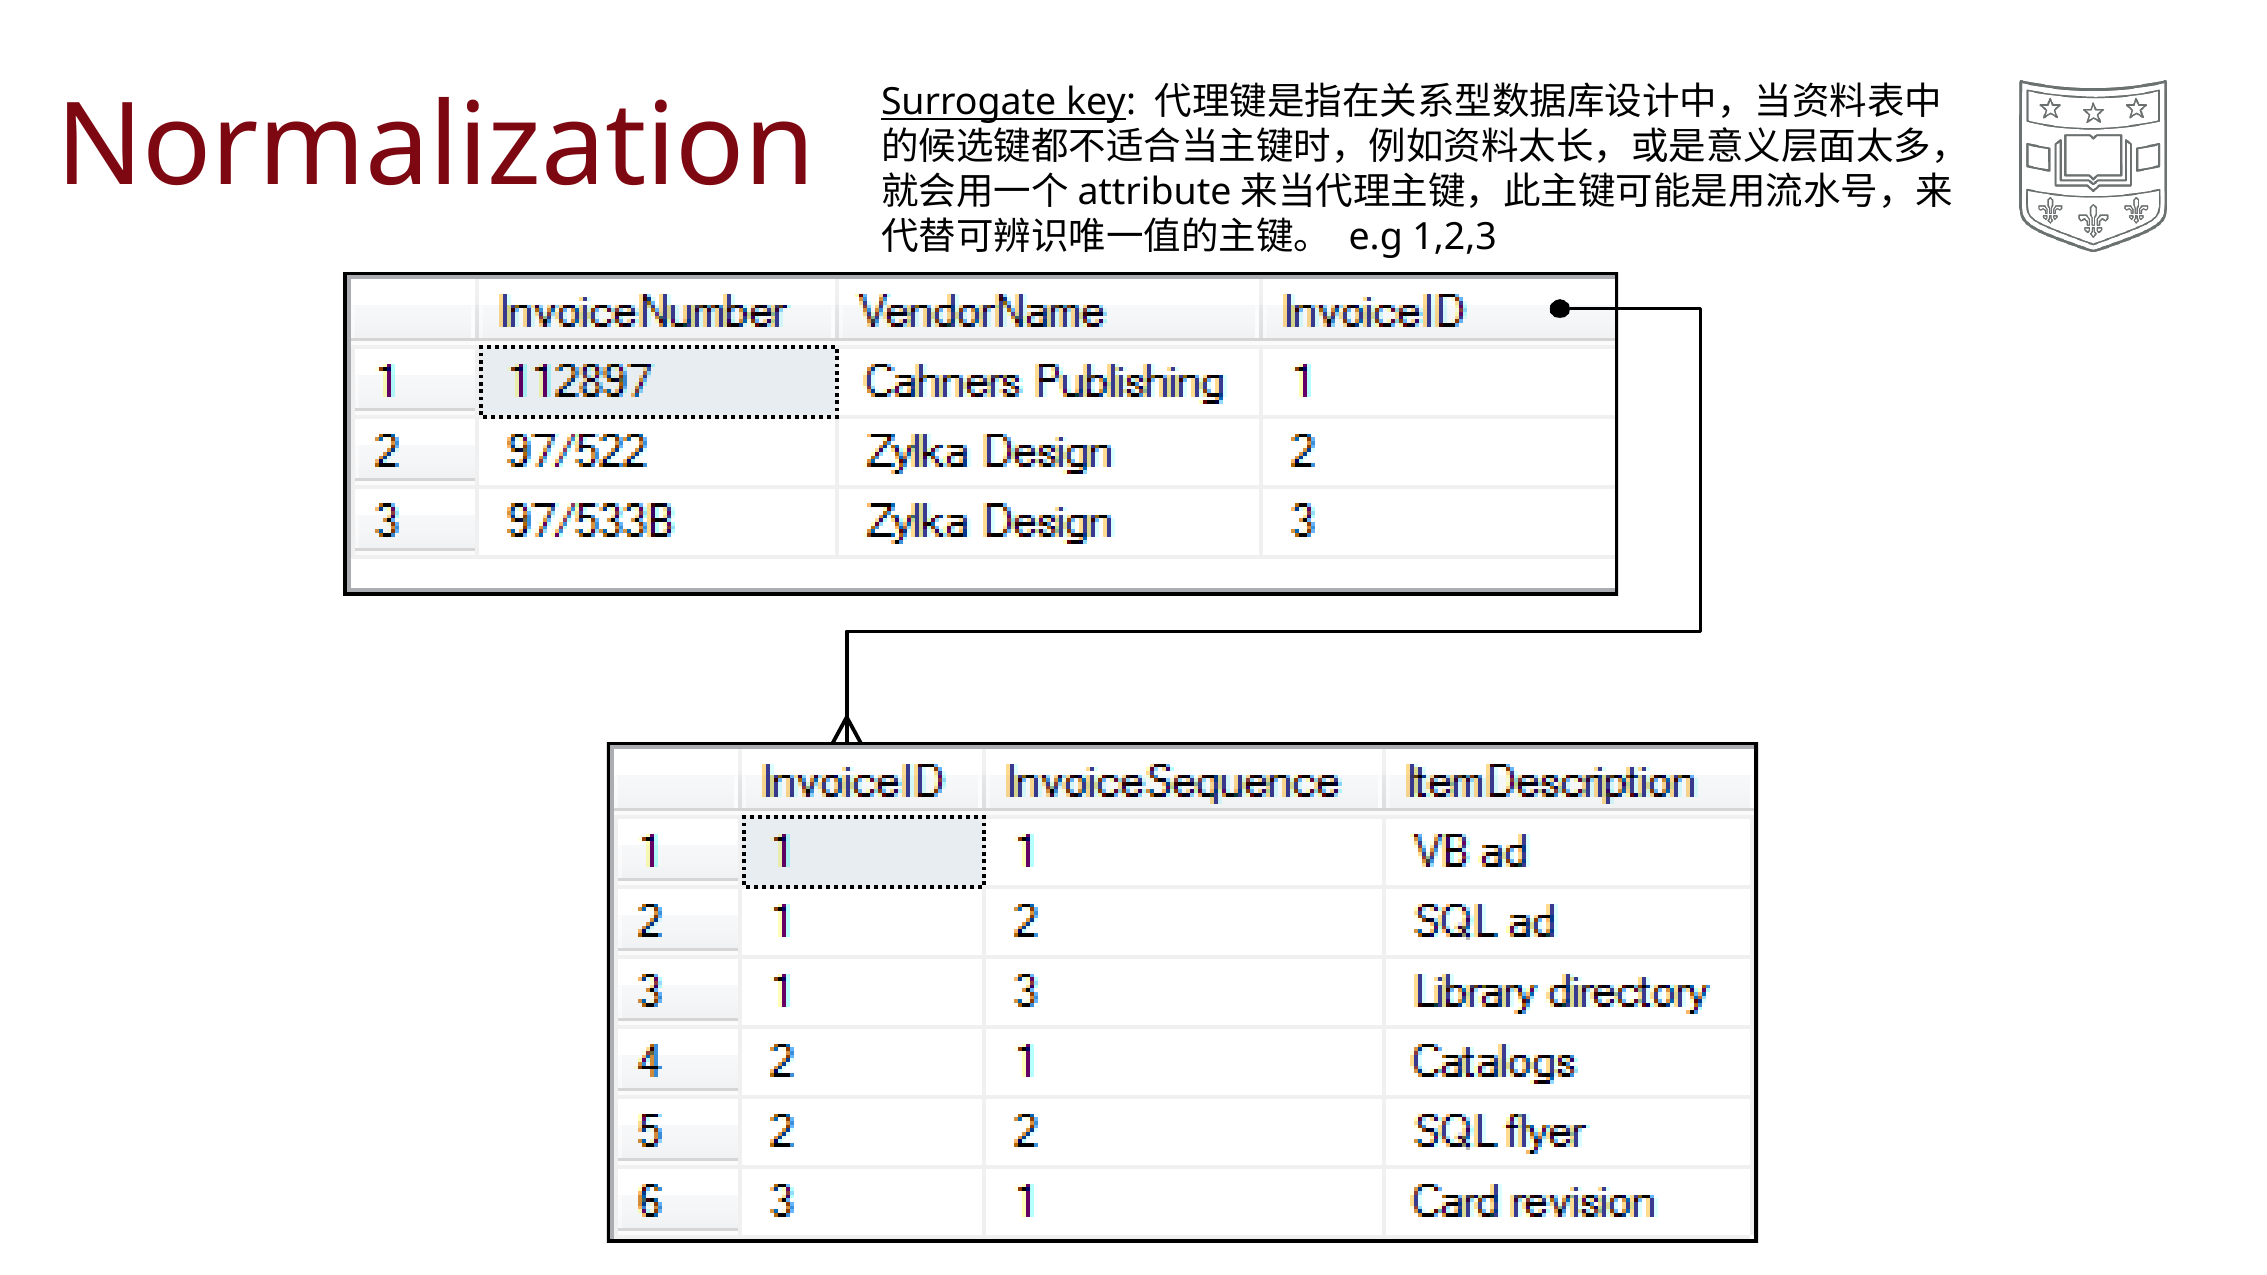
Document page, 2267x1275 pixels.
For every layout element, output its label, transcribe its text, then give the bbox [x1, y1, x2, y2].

picture [2019, 80, 2167, 252]
title Normalization [54, 68, 851, 283]
text_box [1549, 299, 1570, 318]
text_box [846, 308, 1701, 717]
text_box [343, 272, 1619, 596]
text_box Surrogate key: 代理键是指在关系型数据库设计中，当资料表中的候选键都不适合当主键时，例如资料太长，或是意义层面太多，就会用一个attribute来当代理主键，此主键可能是用流水号，来代替可辨识唯一值的主键。 e.g 1,2,3 [866, 69, 1982, 265]
text_box [606, 742, 1759, 1243]
